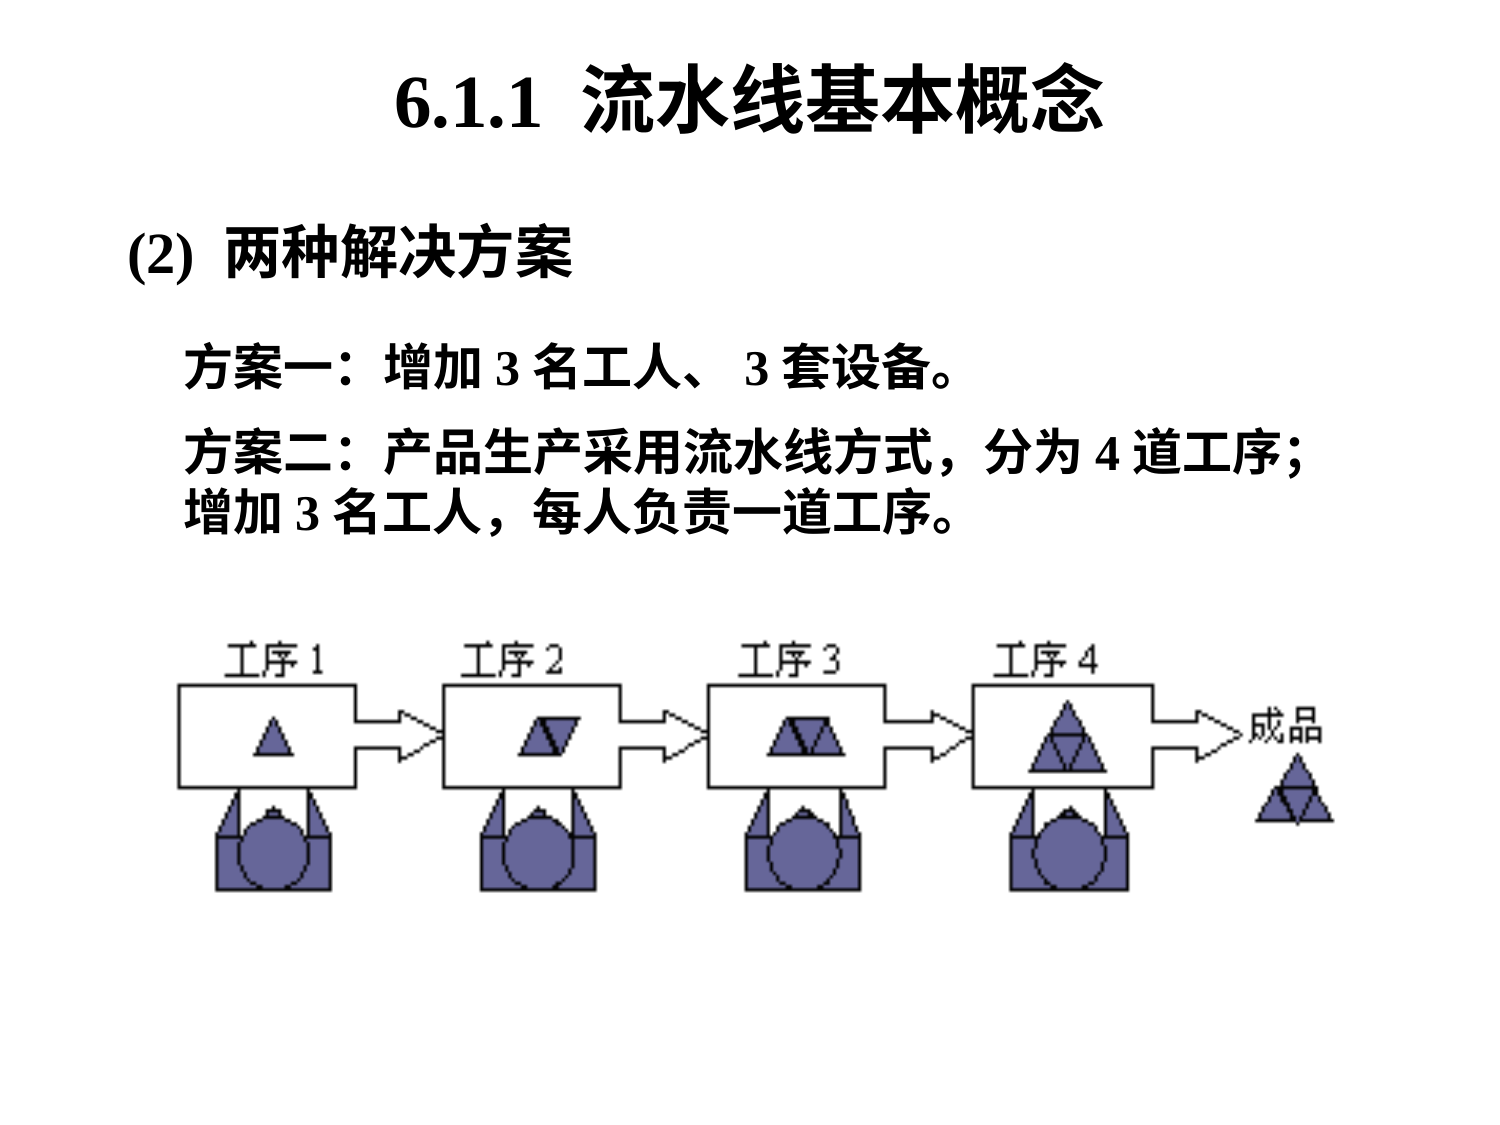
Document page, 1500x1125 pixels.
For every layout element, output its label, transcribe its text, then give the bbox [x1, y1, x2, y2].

text_box (2) 两种解决方案 方案一：增加3名工人、3套设备。 方案二：产品生产采用流水线方式，分为4道工序；增加3名工人，每人负责一道工序。 [112, 233, 1341, 548]
picture [147, 609, 1377, 929]
text_box 6.1.1 流水线基本概念 [74, 45, 1425, 233]
